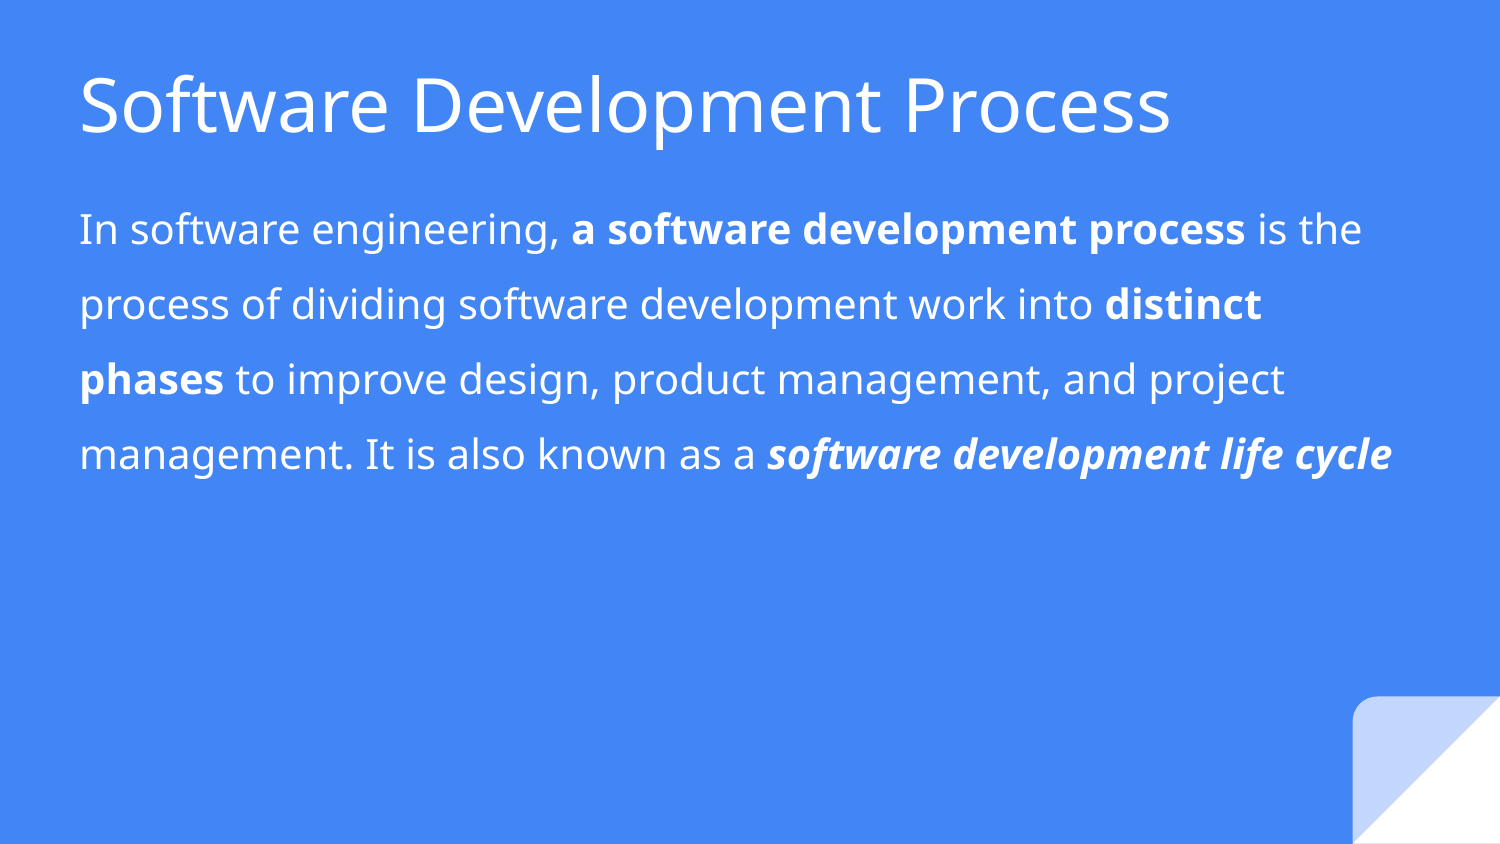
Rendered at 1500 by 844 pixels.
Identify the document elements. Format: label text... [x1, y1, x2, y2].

title Software Development Process [64, 35, 1413, 162]
subtitle In software engineering, a software development process is the process of dividing software development work into distinct phases to improve design, product management, and project management. It is also known as a software development life cycle [64, 162, 1413, 663]
